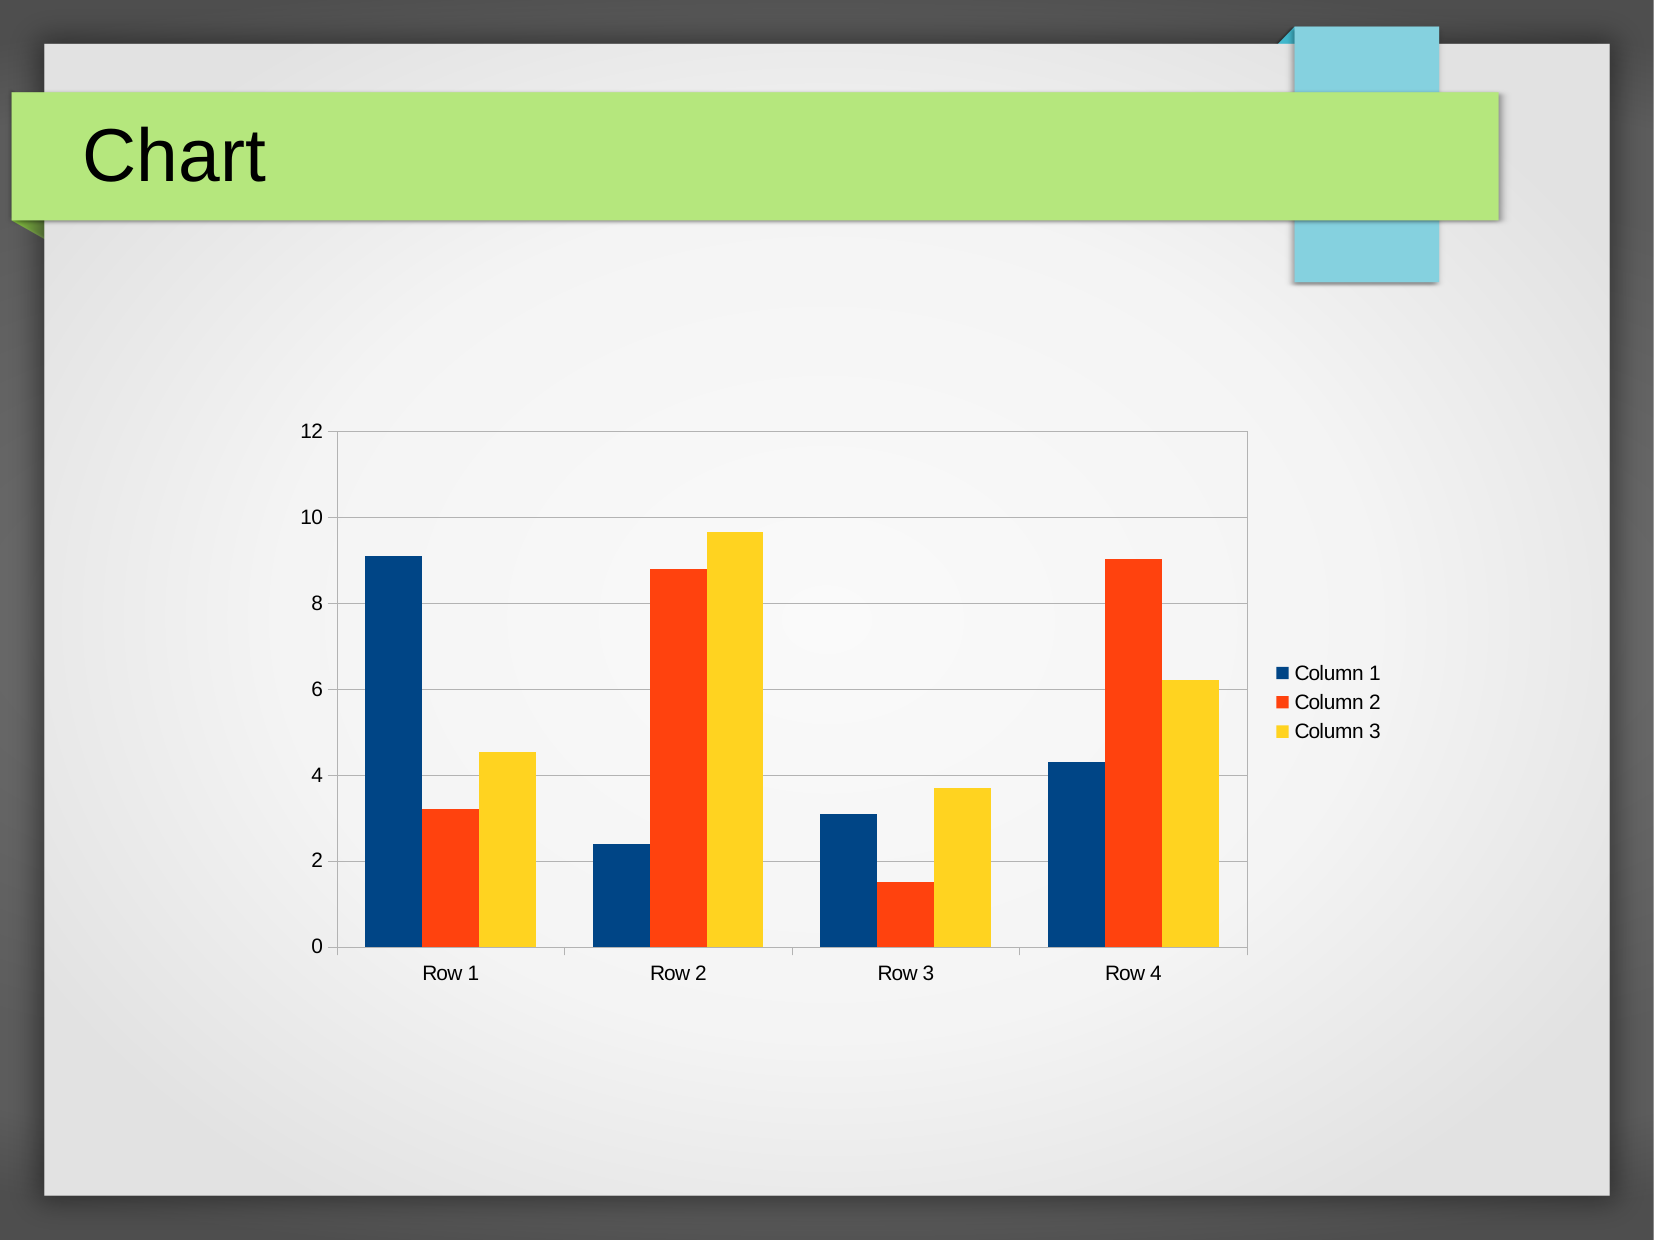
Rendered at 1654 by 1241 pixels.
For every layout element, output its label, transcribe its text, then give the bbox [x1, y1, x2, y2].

picture [0, 0, 1654, 1240]
title Chart [82, 94, 1264, 213]
slide_number [82, 1129, 468, 1215]
footer [565, 1129, 1090, 1215]
